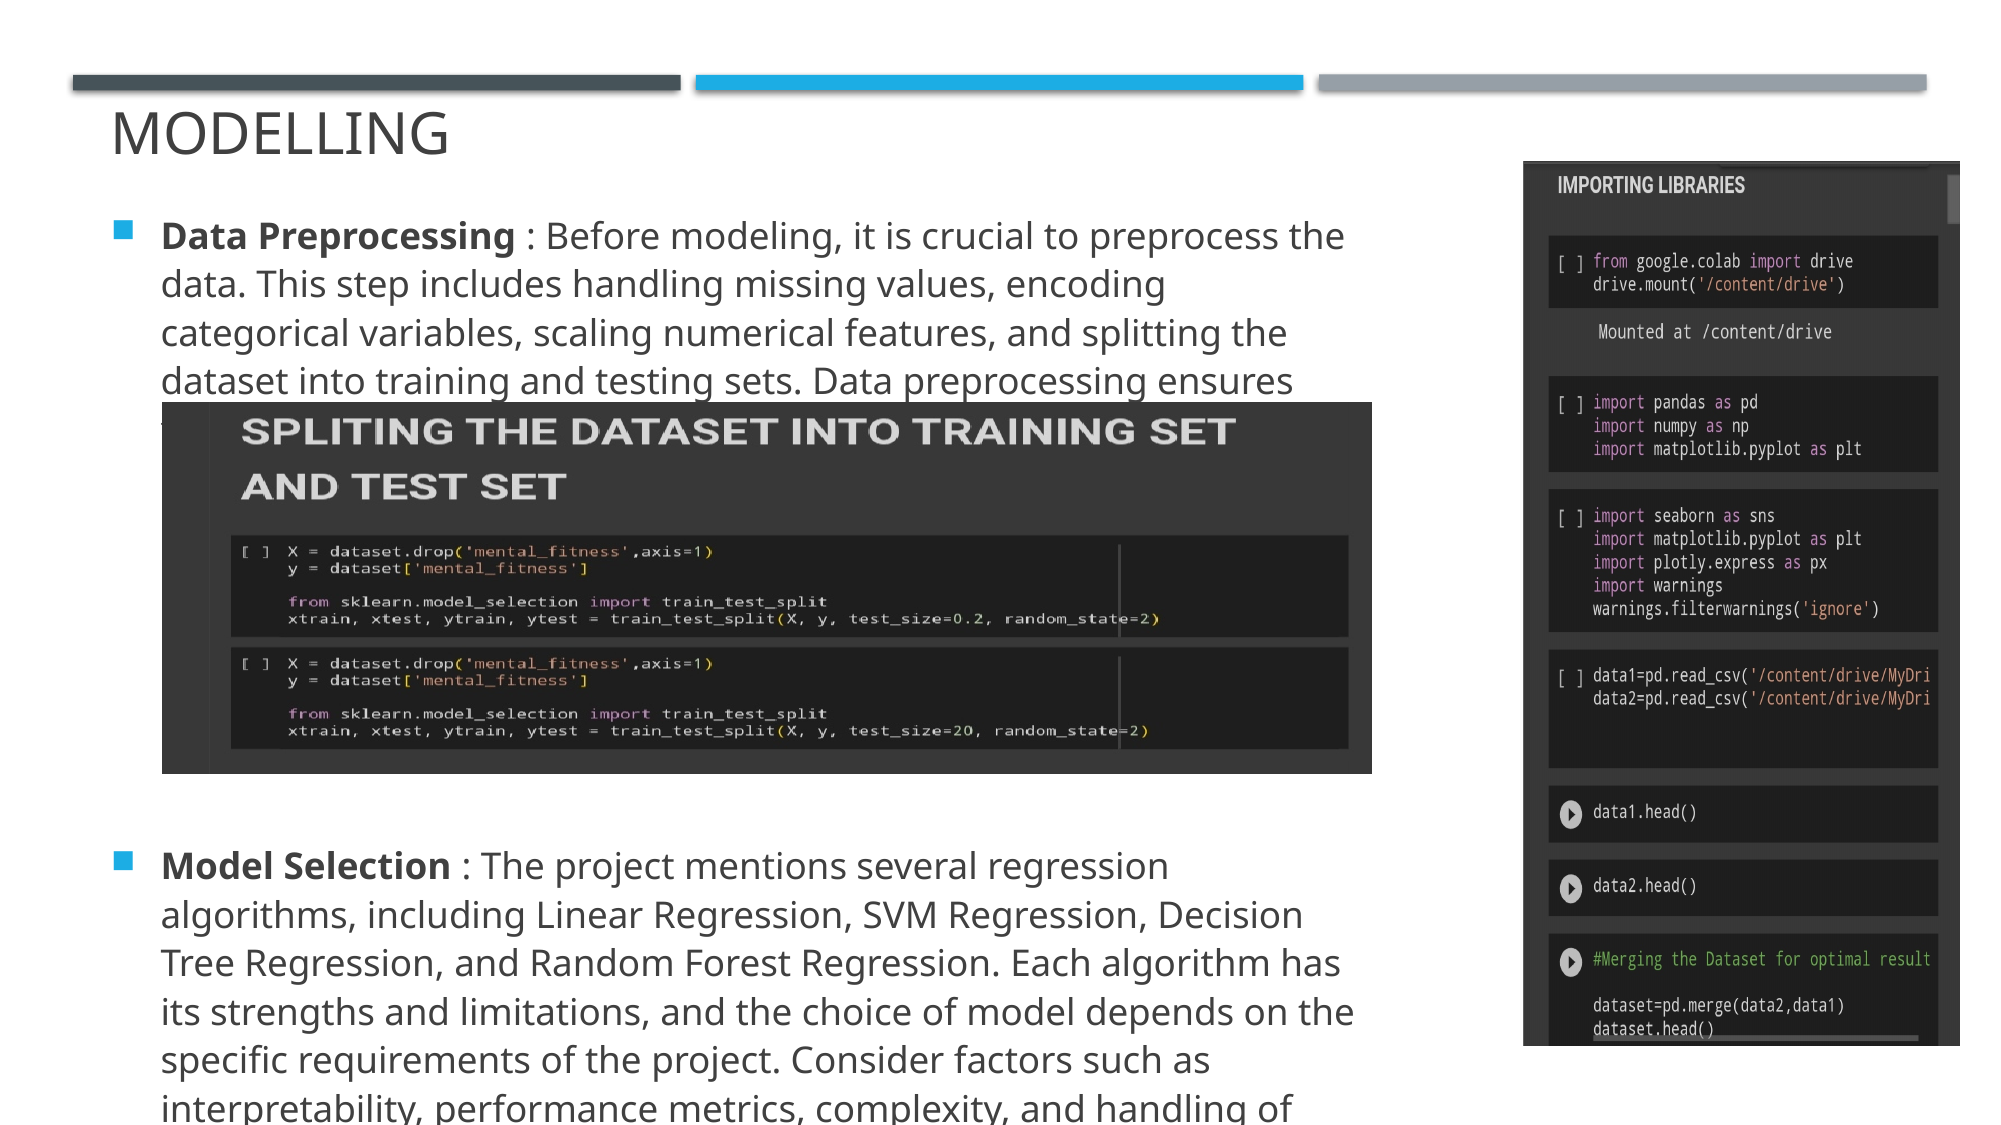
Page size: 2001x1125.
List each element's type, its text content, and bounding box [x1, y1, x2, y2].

picture [161, 402, 1372, 774]
title MODELLING [95, 81, 1905, 182]
picture [1523, 161, 1961, 1047]
list Data Preprocessing : Before modeling, it is crucial to preprocess the data. This step includes handling missing values, encoding categorical variables, scaling numerical features, and splitting the dataset into training and testing sets. Data preprocessing ensures the data is in a suitable format for training the models. Model Selection : The project mentions several regression algorithms, including Linear Regression, SVM Regression, Decision Tree Regression, and Random Forest Regression. Each algorithm has its strengths and limitations, and the choice of model depends on the specific requirements of the project. Consider factors such as interpretability, performance metrics, complexity, and handling of nonlinear relationships when selecting the model. [95, 200, 1376, 1125]
